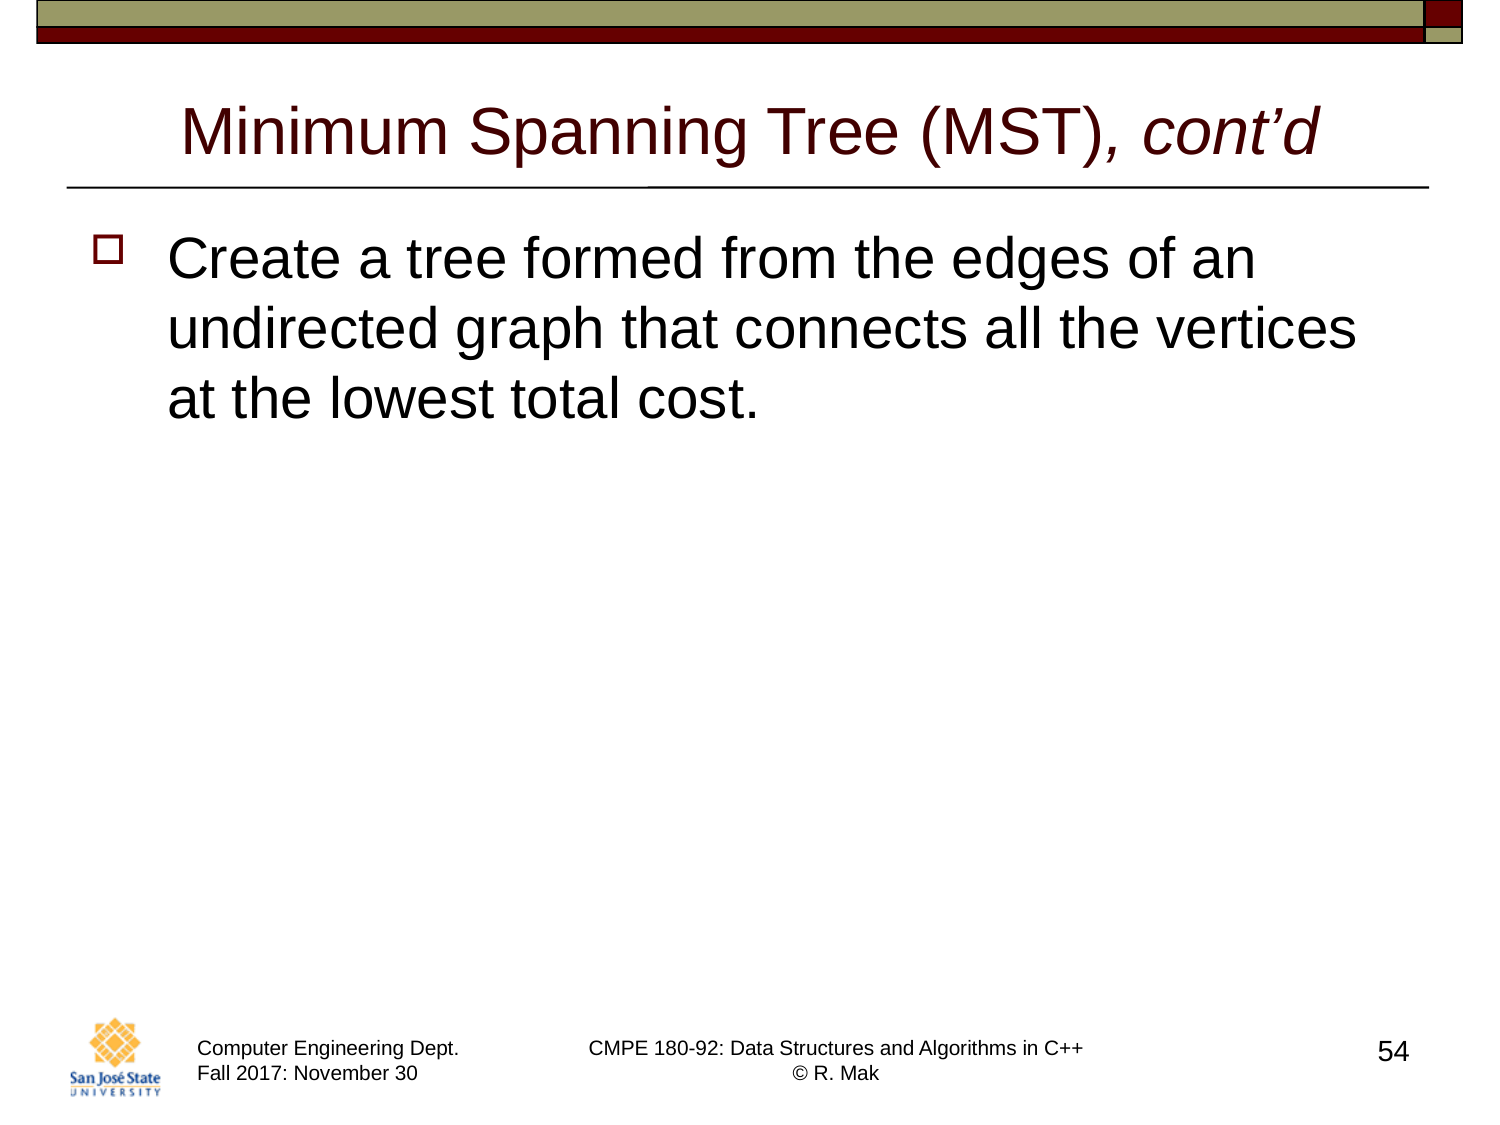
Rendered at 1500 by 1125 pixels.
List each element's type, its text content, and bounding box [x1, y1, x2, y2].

title Minimum Spanning Tree (MST), cont’d [75, 67, 1425, 175]
picture [60, 1012, 166, 1112]
list Create a tree formed from the edges of an undirected graph that connects all the vertices at the lowest total cost. [75, 212, 1425, 1006]
slide_number 54 [1112, 1025, 1425, 1100]
